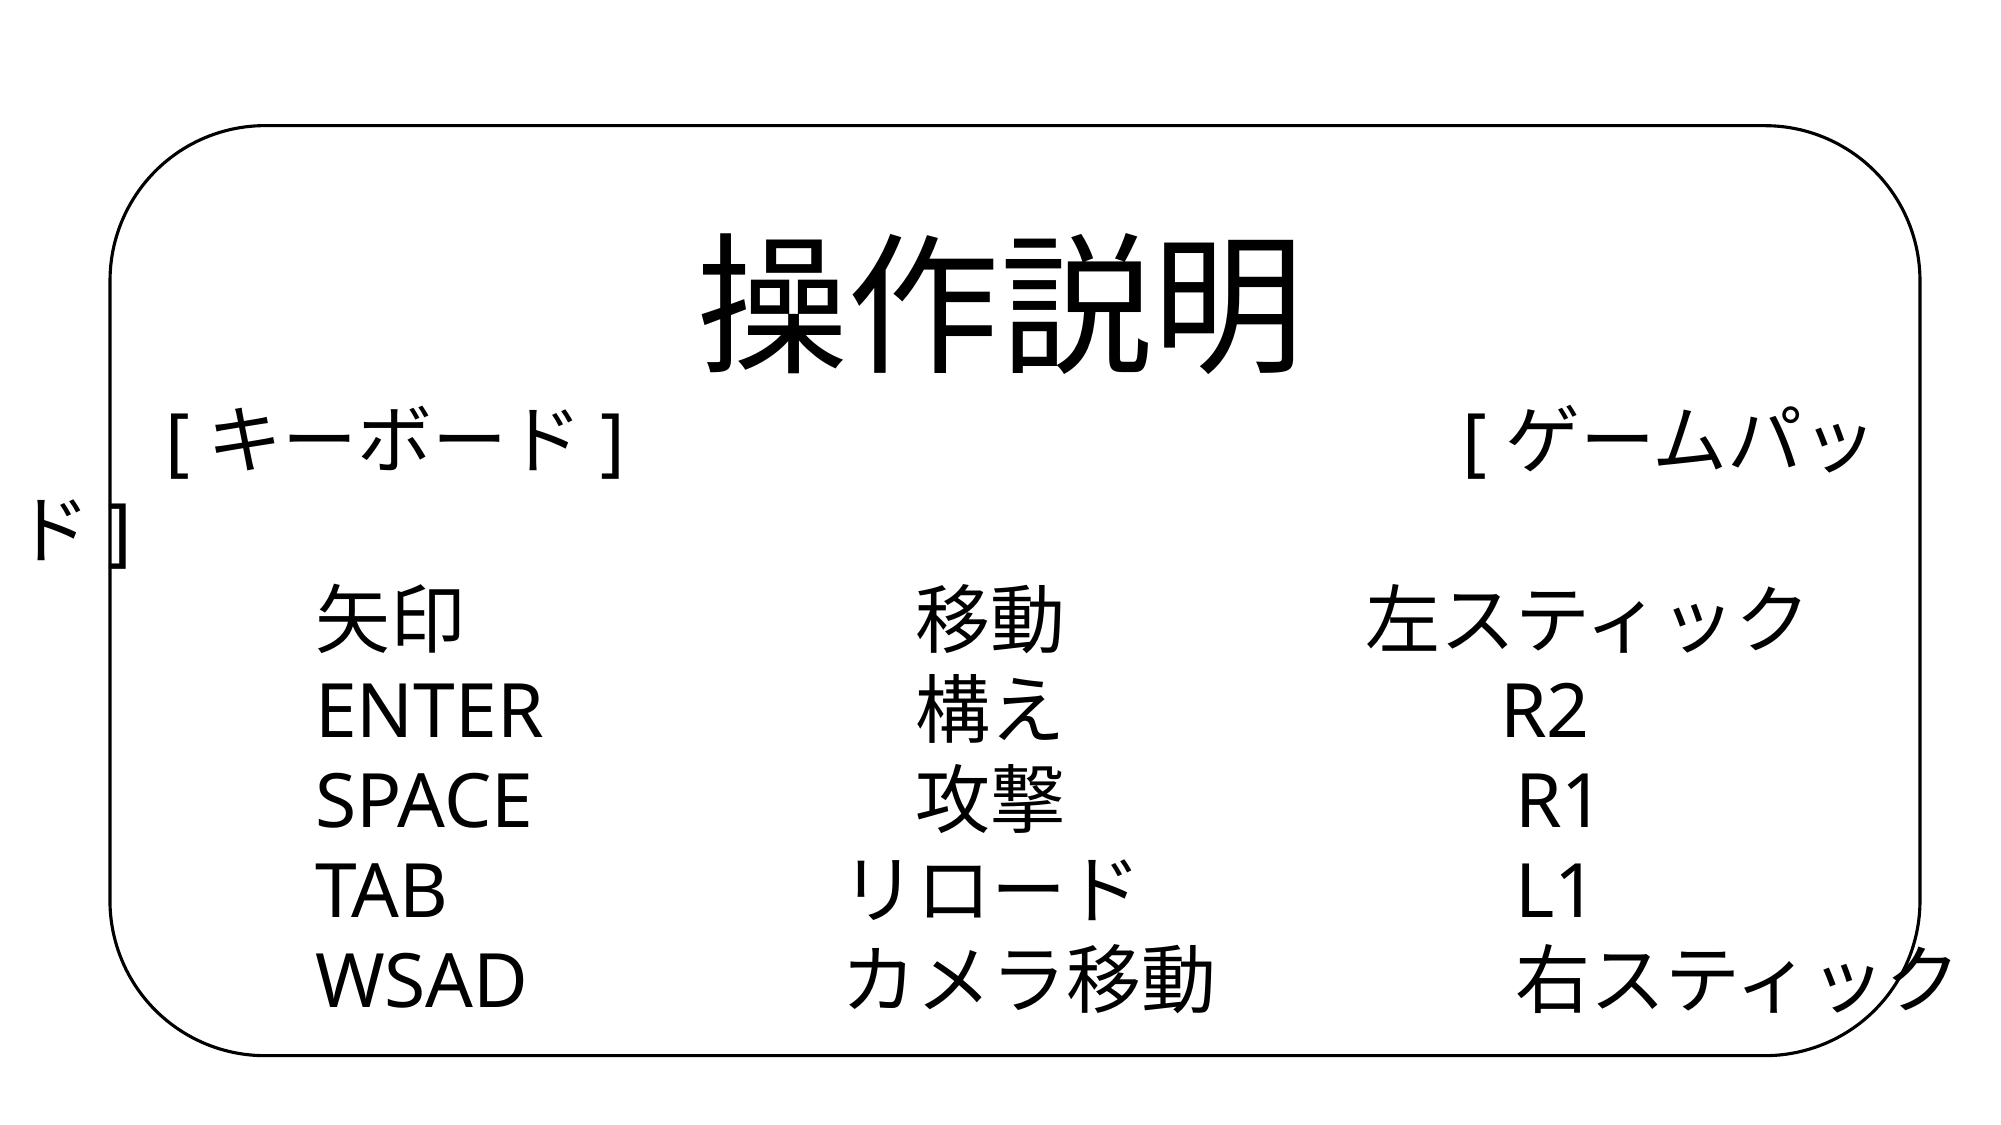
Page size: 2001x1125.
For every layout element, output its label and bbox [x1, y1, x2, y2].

text_box [0, 19, 2000, 1125]
